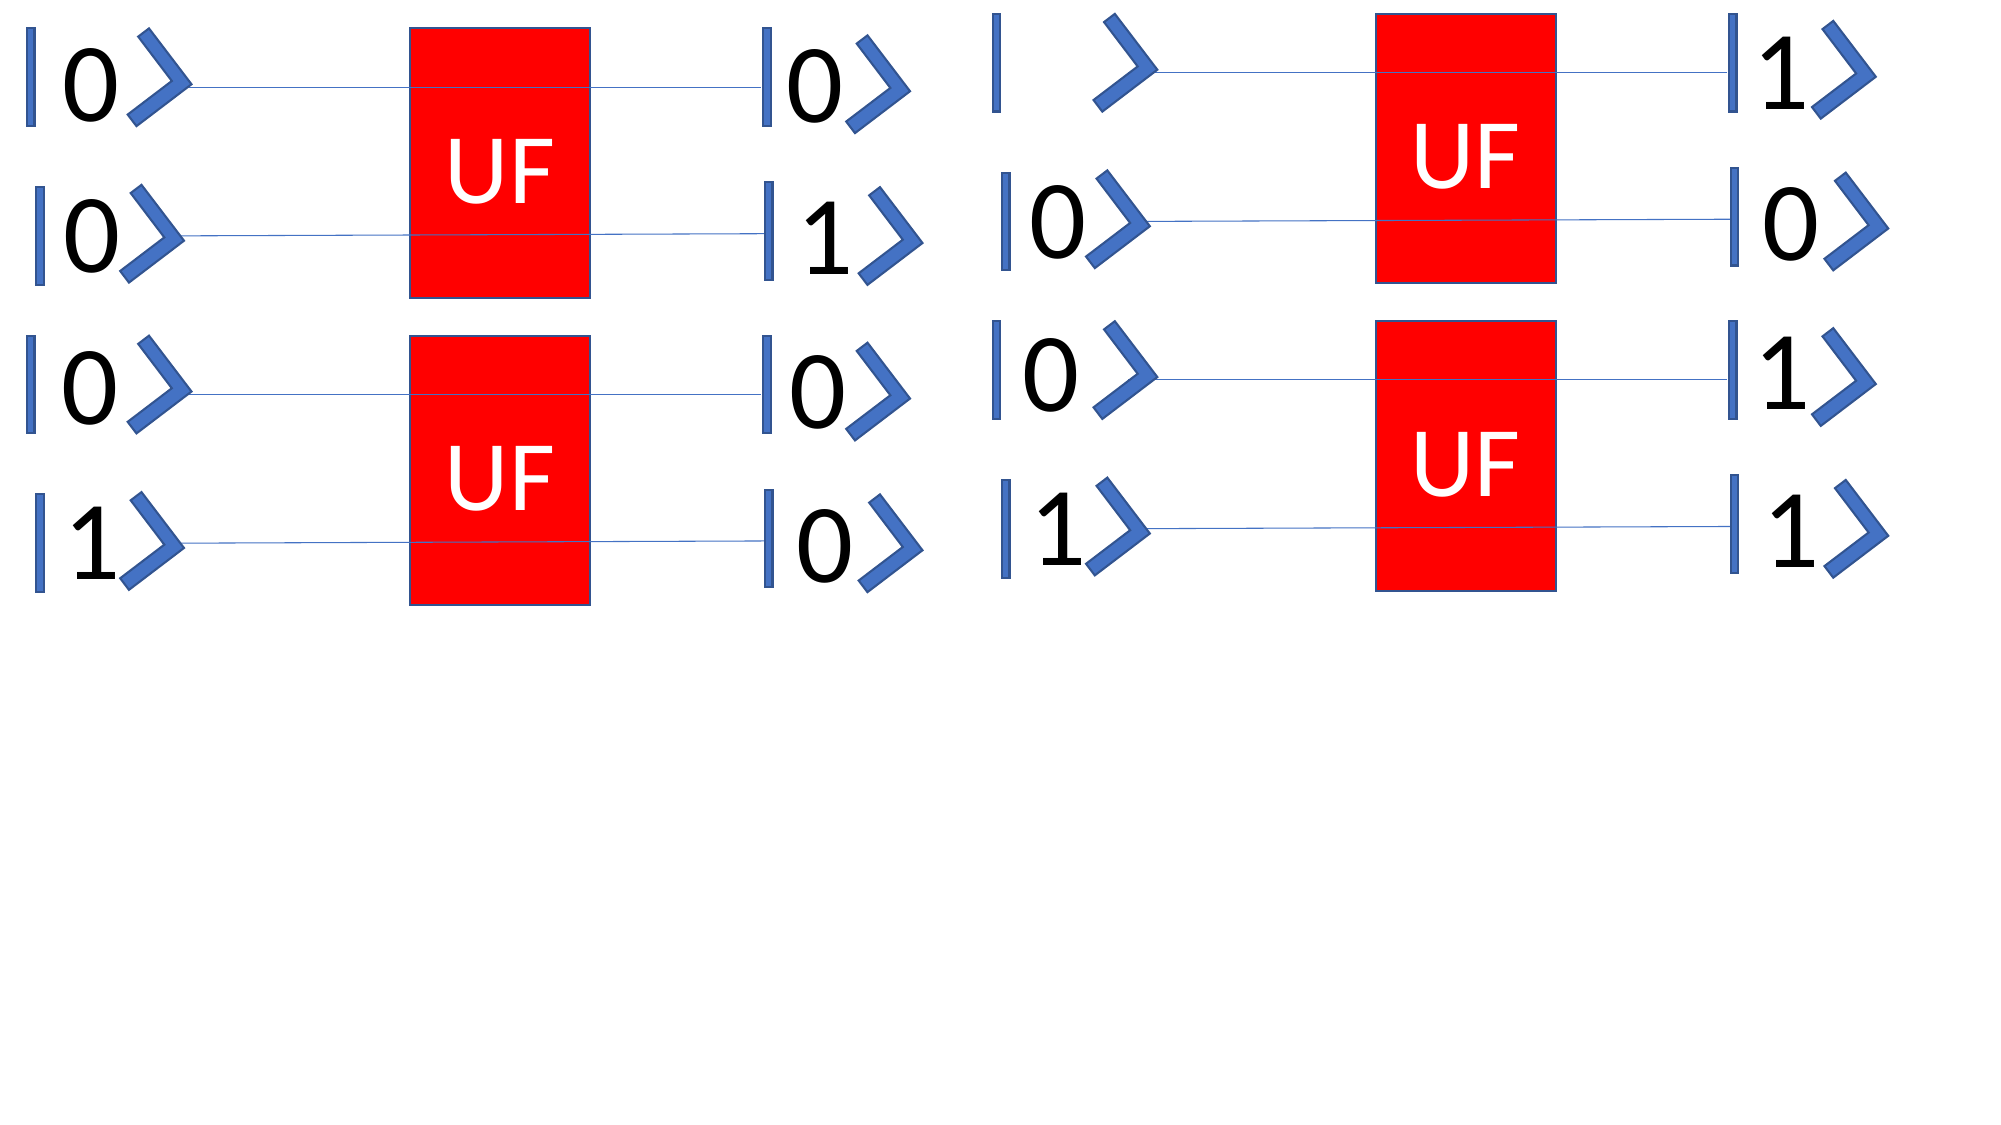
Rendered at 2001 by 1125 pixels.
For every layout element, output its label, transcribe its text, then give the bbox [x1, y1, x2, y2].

text_box [136, 183, 180, 235]
text_box [869, 185, 924, 286]
text_box [1102, 529, 1152, 572]
text_box [1835, 171, 1890, 271]
text_box [1835, 478, 1890, 578]
text_box 0 [1747, 140, 1835, 291]
text_box UF [409, 236, 591, 299]
text_box 1 [1014, 445, 1102, 596]
text_box [136, 26, 193, 86]
text_box [762, 335, 772, 434]
text_box [136, 490, 180, 542]
text_box [1102, 222, 1152, 264]
text_box UF [1375, 13, 1557, 72]
text_box [1826, 326, 1878, 424]
text_box [762, 27, 771, 127]
text_box [136, 544, 186, 586]
text_box UF [1375, 529, 1557, 592]
text_box 1 [1738, 289, 1826, 440]
text_box 0 [46, 304, 134, 455]
text_box [1102, 12, 1159, 72]
text_box [135, 87, 189, 128]
text_box 1 [1737, 0, 1825, 140]
text_box 0 [771, 2, 859, 153]
text_box UF [1375, 320, 1557, 379]
text_box 0 [774, 308, 862, 459]
text_box [35, 493, 45, 593]
text_box UF [1375, 73, 1557, 219]
text_box [136, 334, 193, 394]
text_box [1092, 73, 1155, 114]
text_box UF [409, 88, 591, 233]
text_box UF [1375, 380, 1557, 526]
text_box [862, 341, 912, 437]
text_box 0 [47, 1, 135, 152]
text_box [134, 395, 189, 435]
text_box [26, 335, 36, 434]
text_box 0 [48, 152, 136, 303]
text_box [1095, 380, 1156, 421]
text_box UF [1375, 222, 1557, 284]
text_box [992, 13, 1001, 113]
text_box 1 [1747, 447, 1835, 598]
text_box [859, 33, 912, 132]
text_box [1730, 474, 1739, 574]
text_box [1102, 319, 1159, 379]
text_box [35, 186, 45, 286]
text_box [1102, 476, 1146, 528]
text_box [764, 181, 774, 281]
text_box [1001, 172, 1011, 271]
text_box [1825, 19, 1878, 117]
text_box [136, 236, 186, 279]
text_box [869, 492, 924, 593]
text_box 0 [781, 462, 869, 612]
text_box [26, 27, 36, 127]
text_box 0 [1014, 138, 1102, 289]
text_box [992, 320, 1001, 420]
text_box [1728, 320, 1738, 420]
text_box [1730, 167, 1739, 267]
text_box [1728, 13, 1737, 113]
text_box UF [409, 335, 591, 394]
text_box 1 [781, 154, 869, 305]
text_box UF [409, 544, 591, 606]
text_box UF [409, 27, 591, 86]
text_box 0 [1007, 291, 1095, 442]
text_box [764, 489, 774, 588]
text_box 1 [48, 460, 136, 611]
text_box UF [409, 395, 591, 540]
text_box [1102, 168, 1146, 221]
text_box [161, 540, 767, 544]
text_box [1001, 479, 1011, 579]
